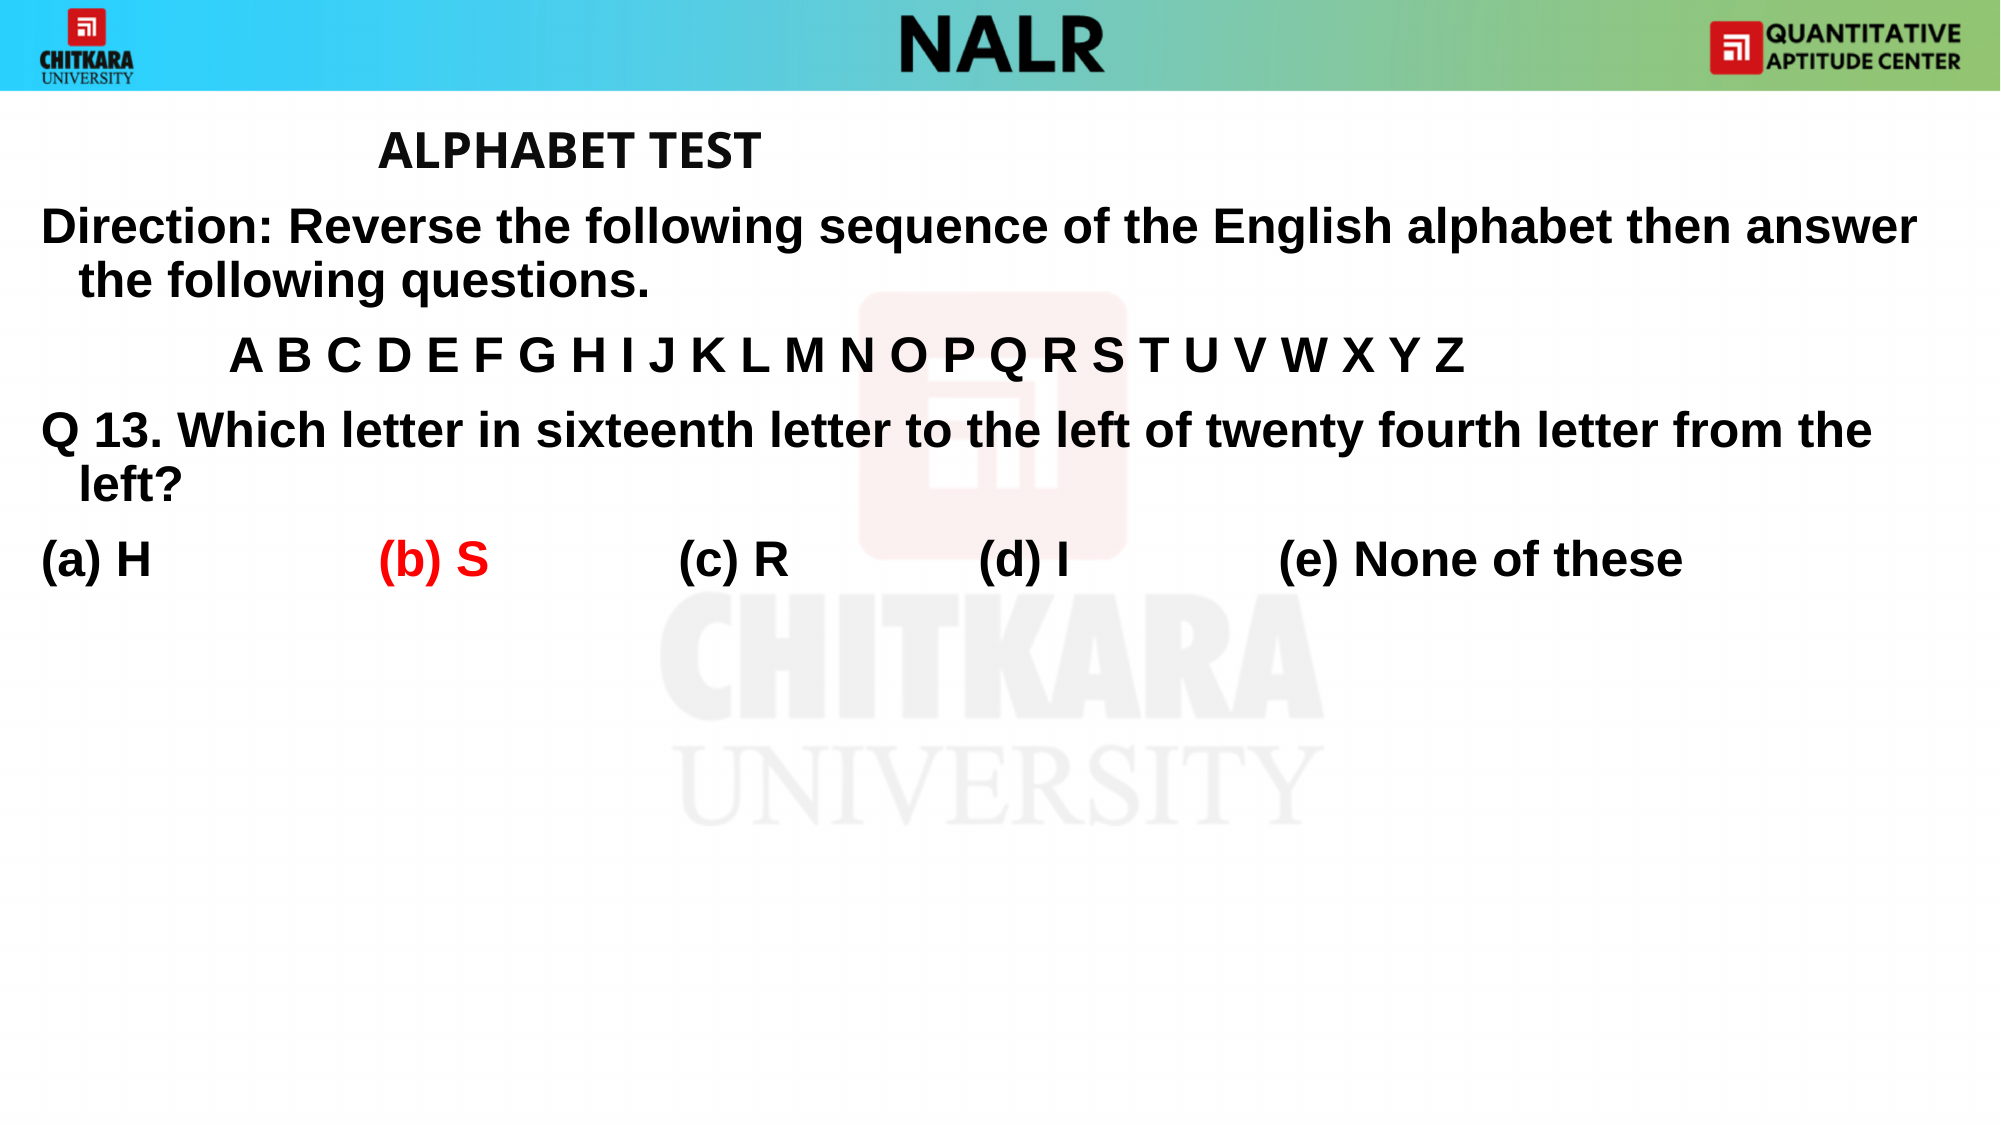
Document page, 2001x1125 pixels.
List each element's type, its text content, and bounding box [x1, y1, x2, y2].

list ALPHABET TEST Direction: Reverse the following sequence of the English alphabet then answer the following questions. A B C D E F G H I J K L M N O P Q R S T U V W X Y Z Q 13. Which letter in sixteenth letter to the left of twenty fourth letter from the left? (a) H (b) S (c) R (d) I (e) None of these [25, 118, 1951, 1051]
picture [0, 0, 2001, 1125]
